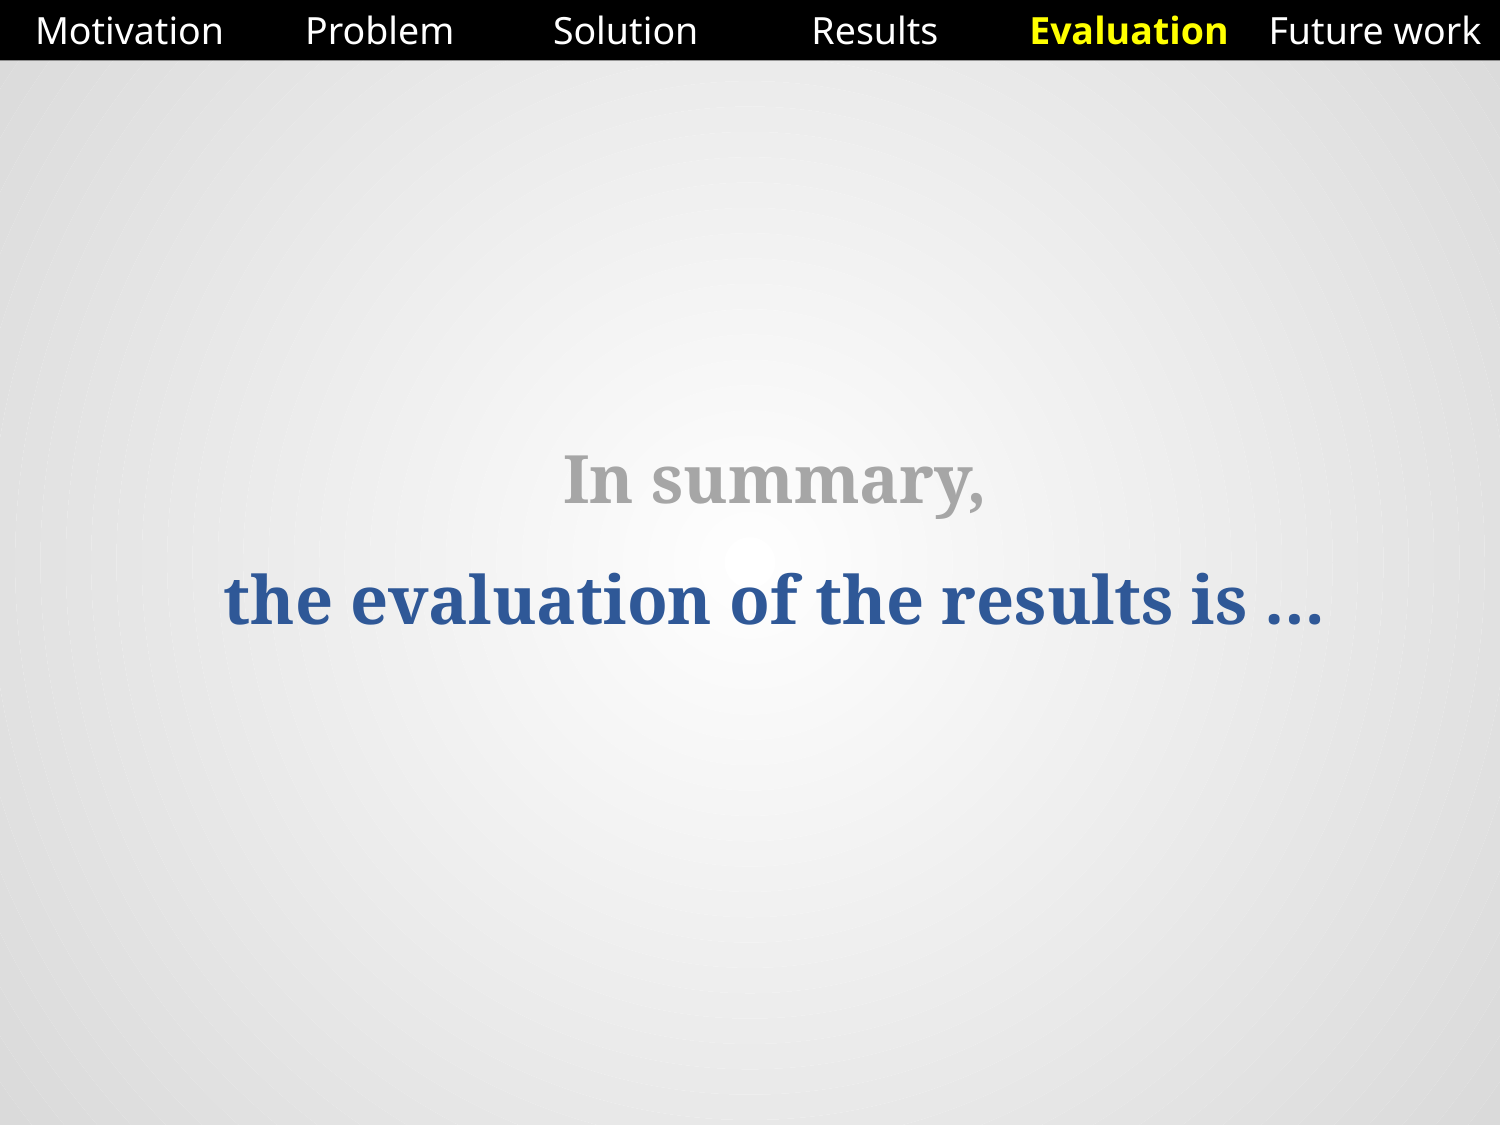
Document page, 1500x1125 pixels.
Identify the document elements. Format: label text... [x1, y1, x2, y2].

title In summary, the evaluation of the results is … [100, 444, 1451, 646]
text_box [0, 0, 1500, 61]
